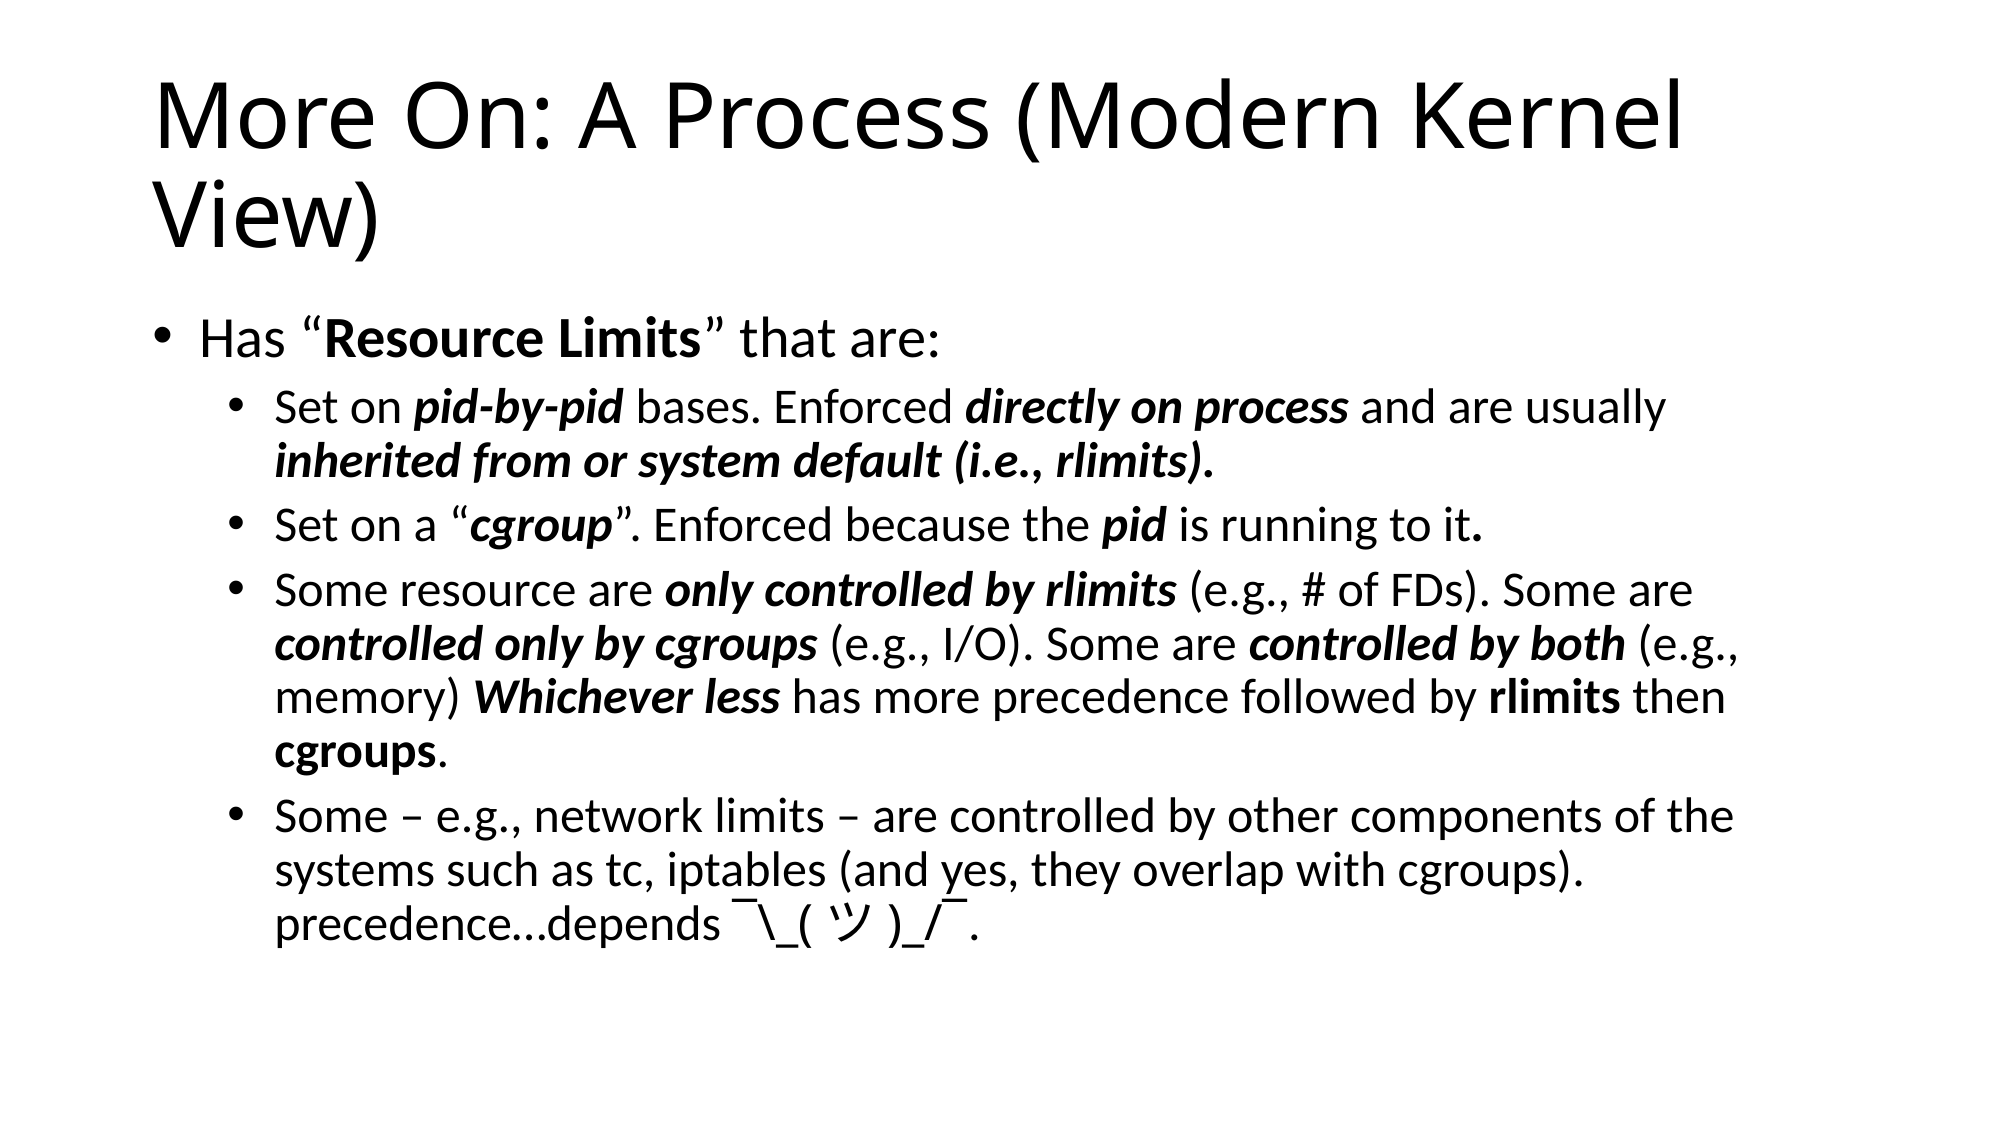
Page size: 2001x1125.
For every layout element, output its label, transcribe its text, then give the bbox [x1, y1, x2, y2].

list Has “Resource Limits” that are: Set on pid-by-pid bases. Enforced directly on process and are usually inherited from or system default (i.e., rlimits). Set on a “cgroup”. Enforced because the pid is running to it. Some resource are only controlled by rlimits (e.g., # of FDs). Some are controlled only by cgroups (e.g., I/O). Some are controlled by both (e.g., memory) Whichever less has more precedence followed by rlimits then cgroups. Some – e.g., network limits – are controlled by other components of the systems such as tc, iptables (and yes, they overlap with cgroups). precedence…depends ¯\_(ツ)_/¯. [137, 299, 1863, 1014]
title More On: A Process (Modern Kernel View) [137, 59, 1863, 278]
text_box [501, 104, 532, 165]
